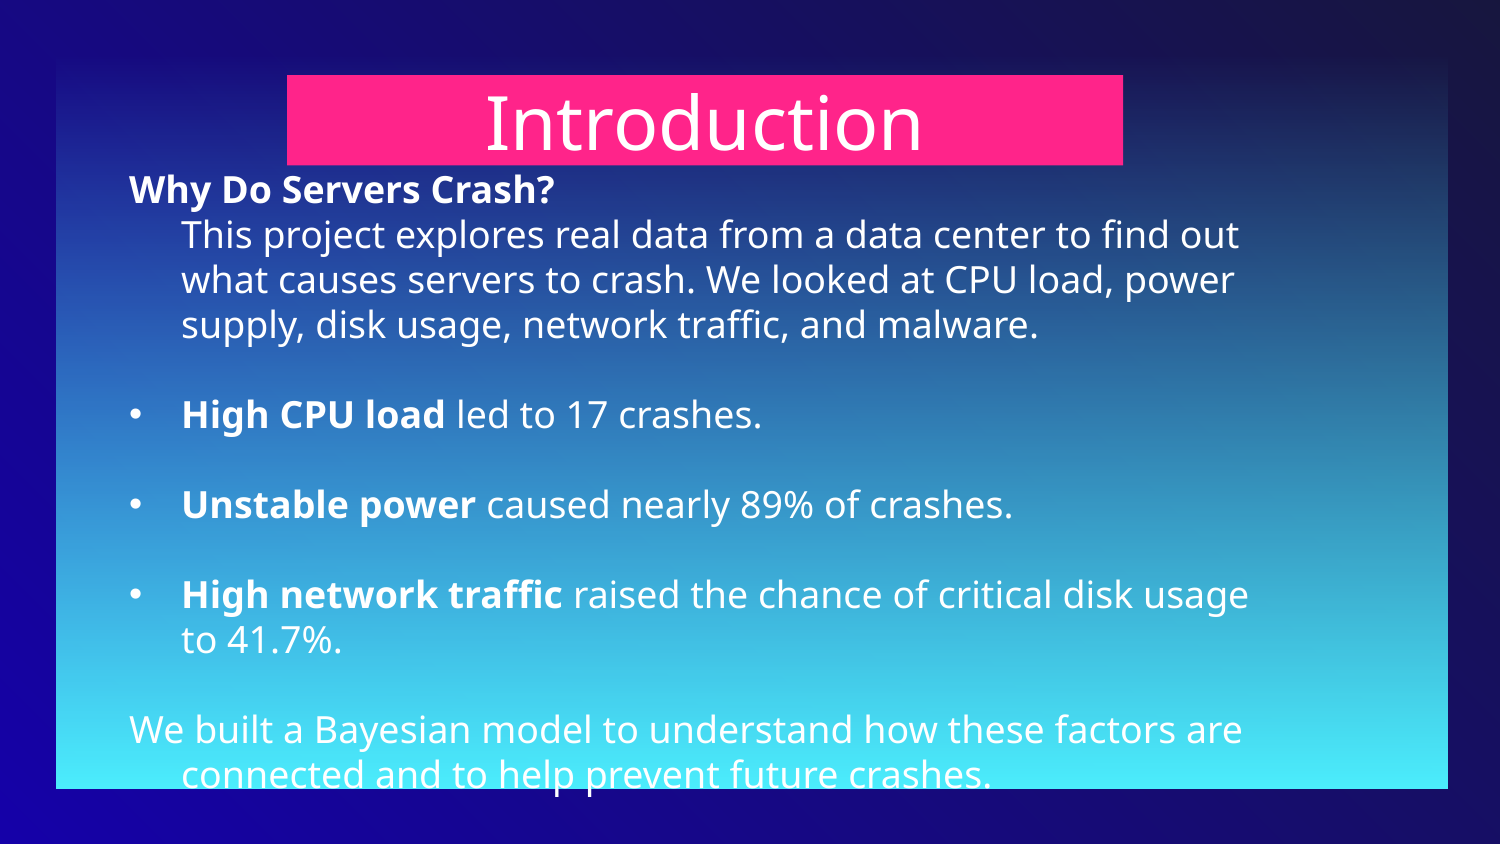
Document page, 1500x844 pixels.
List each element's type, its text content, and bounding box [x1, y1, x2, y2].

subtitle Why Do Servers Crash? This project explores real data from a data center to find out what causes servers to crash. We looked at CPU load, power supply, disk usage, network traffic, and malware. High CPU load led to 17 crashes. Unstable power caused nearly 89% of crashes. High network traffic raised the chance of critical disk usage to 41.7%. We built a Bayesian model to understand how these factors are connected and to help prevent future crashes. [91, 158, 1301, 804]
title Introduction [287, 75, 1124, 158]
